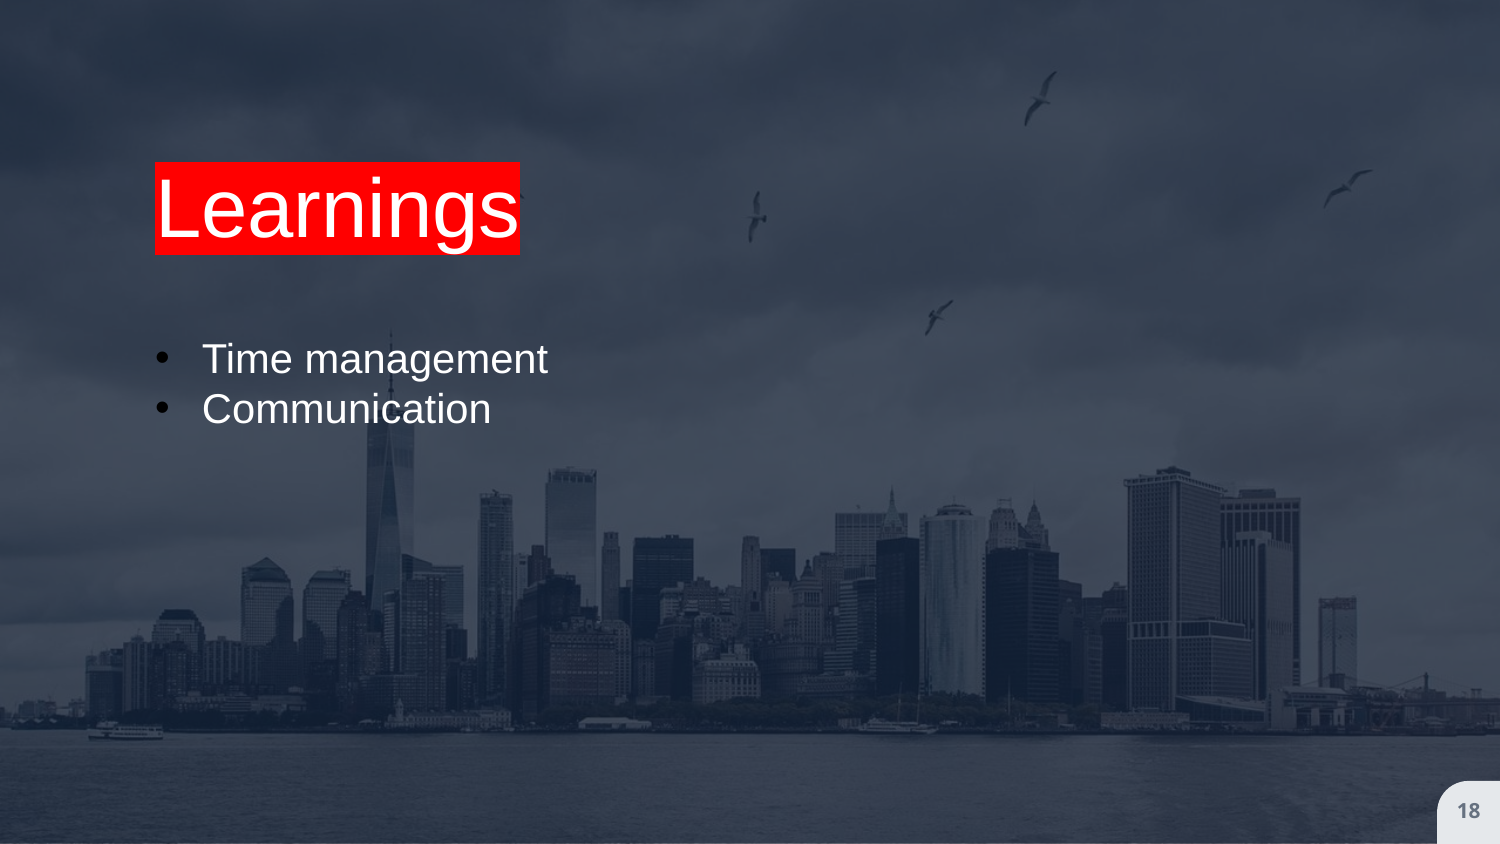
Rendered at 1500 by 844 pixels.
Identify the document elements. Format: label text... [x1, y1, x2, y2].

slide_number ‹#› [1437, 780, 1500, 844]
text_box Time management Communication [140, 324, 1193, 440]
text_box Learnings [139, 146, 890, 262]
